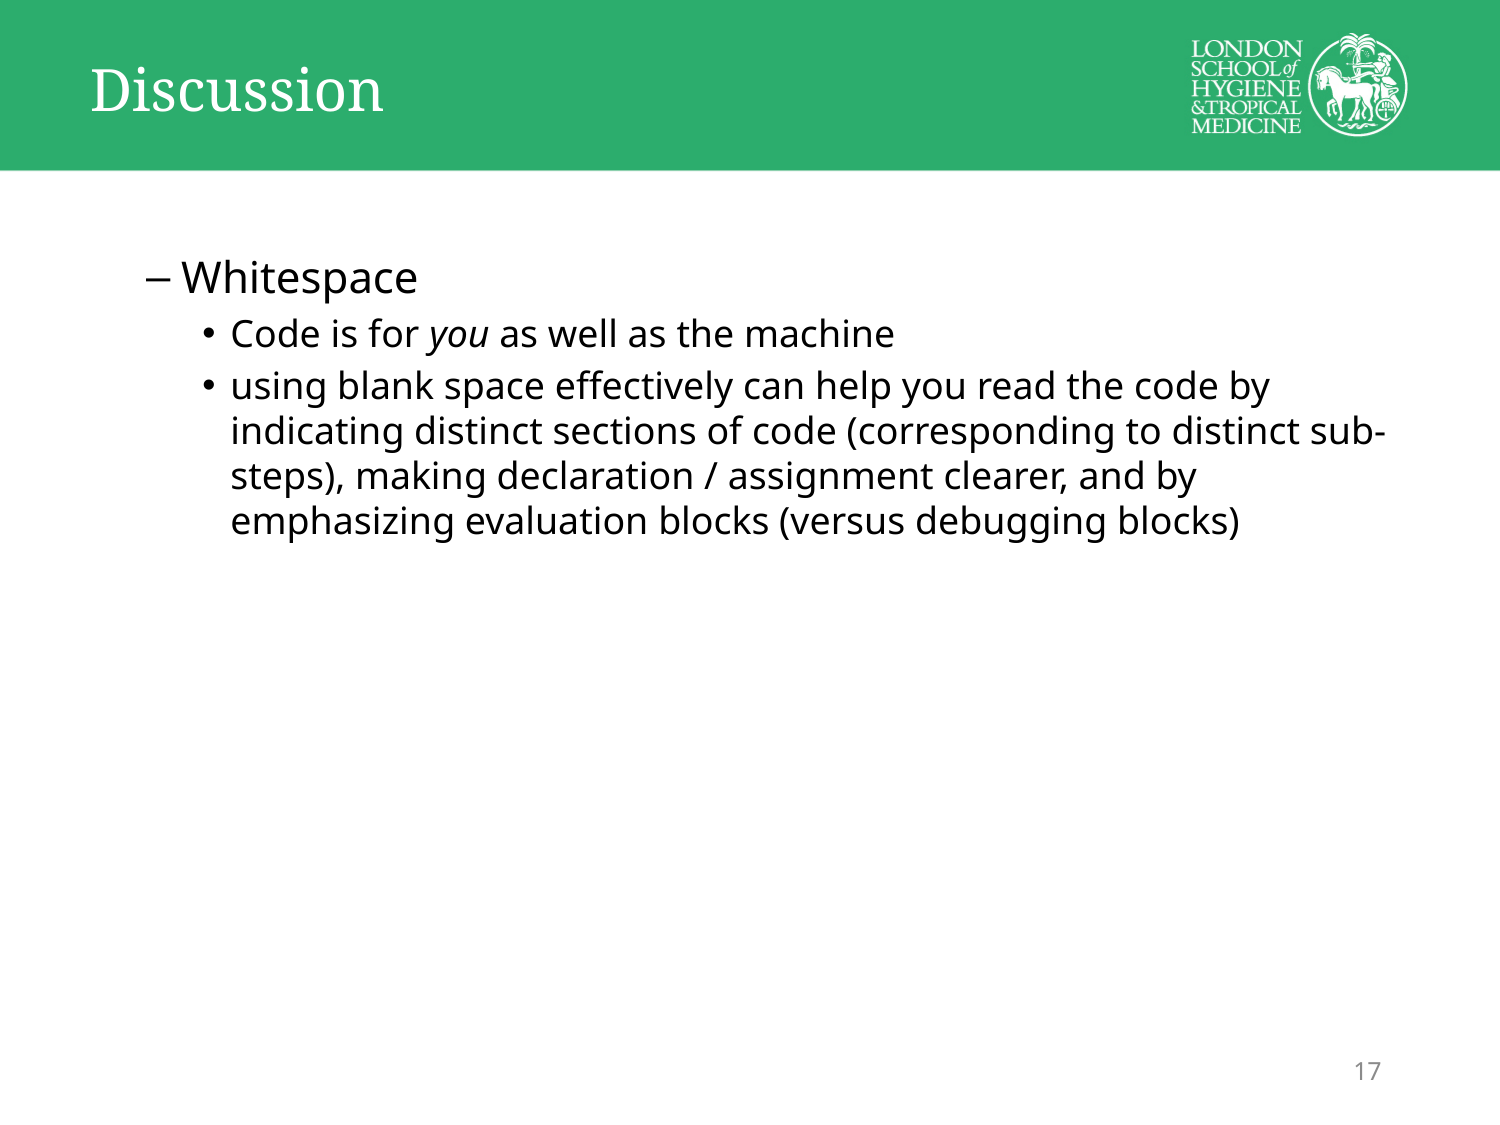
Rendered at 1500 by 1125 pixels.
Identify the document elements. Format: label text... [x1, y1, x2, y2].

picture [0, 0, 1500, 1125]
title Discussion [75, 45, 1175, 148]
slide_number 17 [1059, 1042, 1397, 1103]
list Whitespace Code is for you as well as the machine using blank space effectively can help you read the code by indicating distinct sections of code (corresponding to distinct sub-steps), making declaration / assignment clearer, and by emphasizing evaluation blocks (versus debugging blocks) [75, 242, 1425, 1034]
